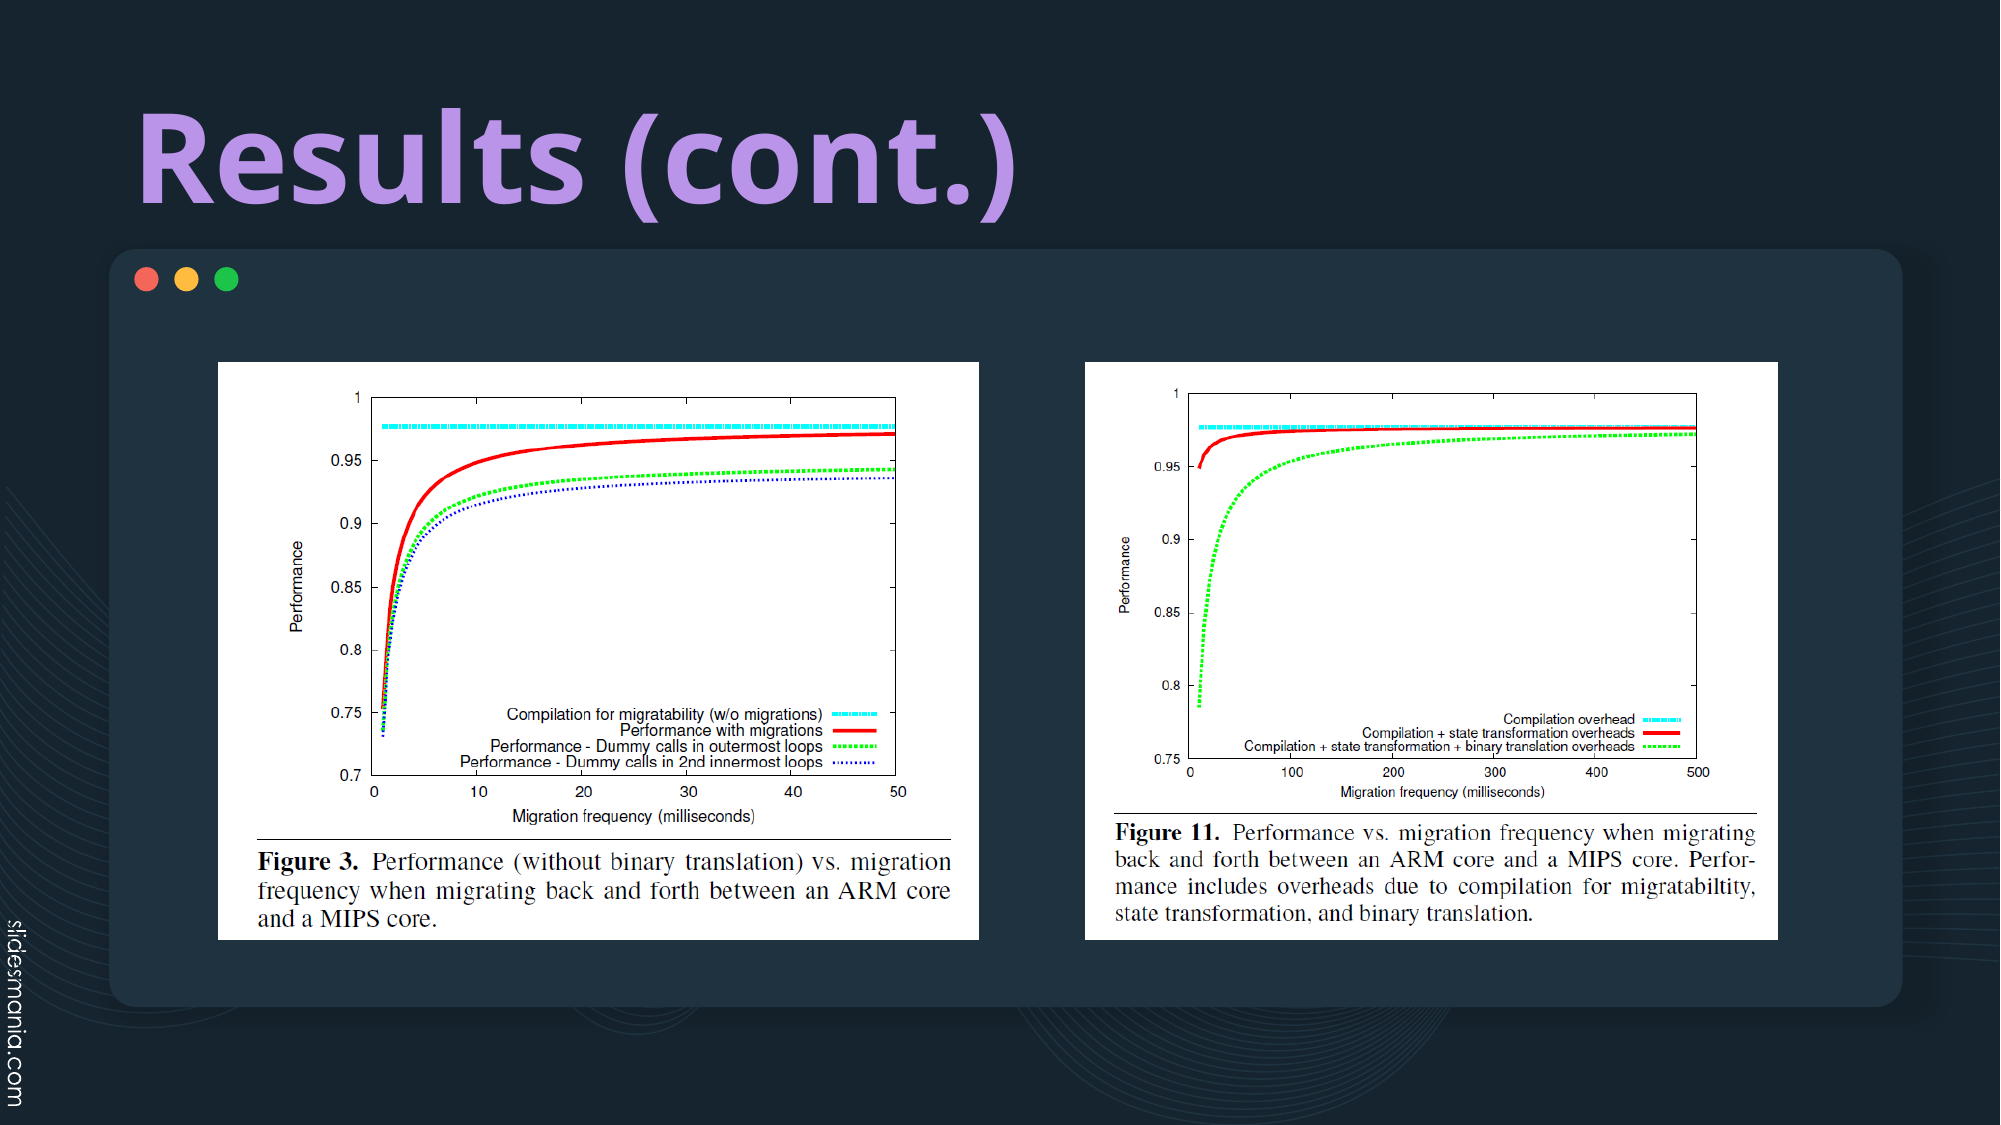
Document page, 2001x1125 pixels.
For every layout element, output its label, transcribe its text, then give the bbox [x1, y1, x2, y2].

picture [1085, 362, 1779, 940]
title Results (cont.) [112, 58, 1713, 185]
picture [218, 362, 980, 940]
